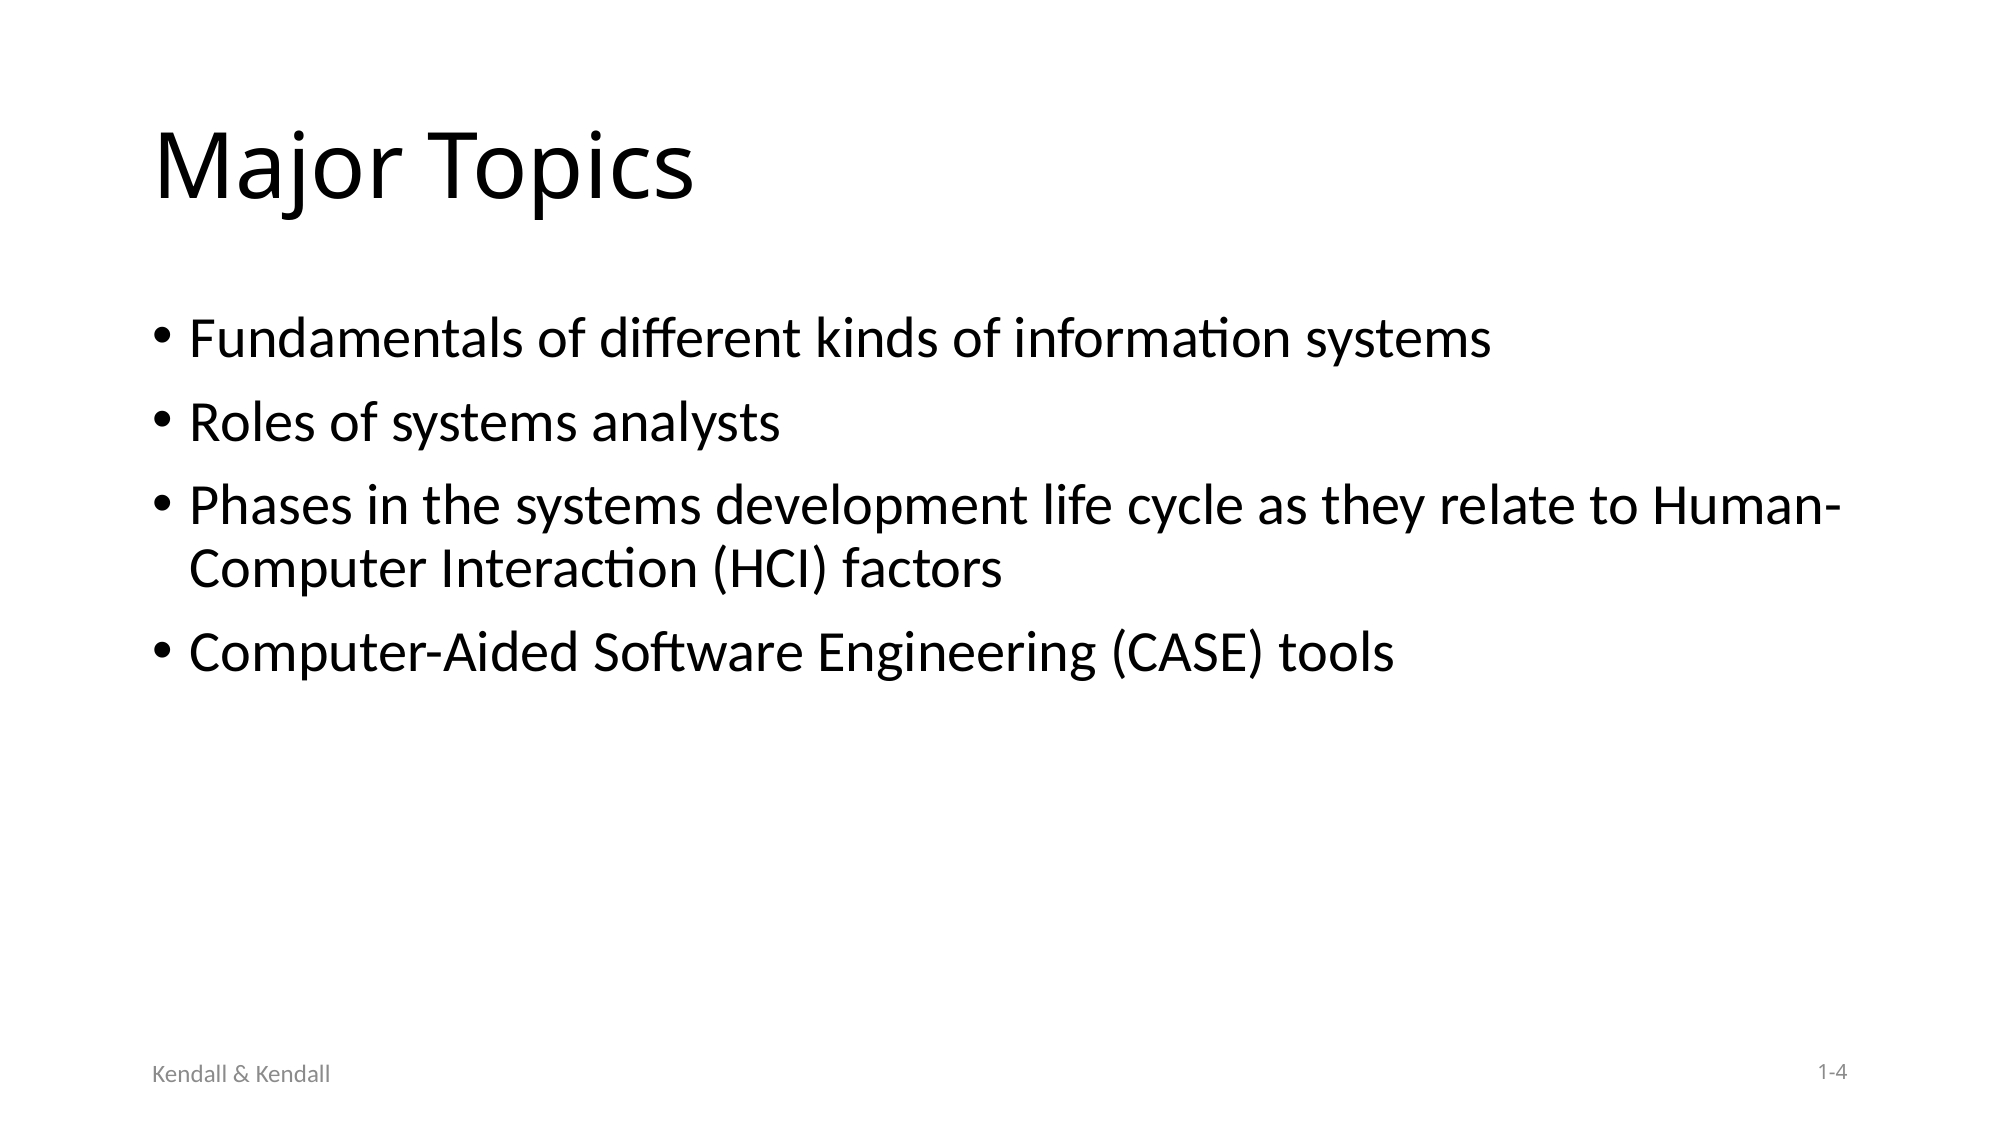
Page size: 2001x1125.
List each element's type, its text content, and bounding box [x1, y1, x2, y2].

title Major Topics [137, 59, 1863, 278]
list Fundamentals of different kinds of information systems Roles of systems analysts Phases in the systems development life cycle as they relate to Human-Computer Interaction (HCI) factors Computer-Aided Software Engineering (CASE) tools [137, 299, 1863, 1014]
slide_number 1-4 [1412, 1042, 1863, 1103]
slide_number Kendall & Kendall [137, 1042, 588, 1103]
